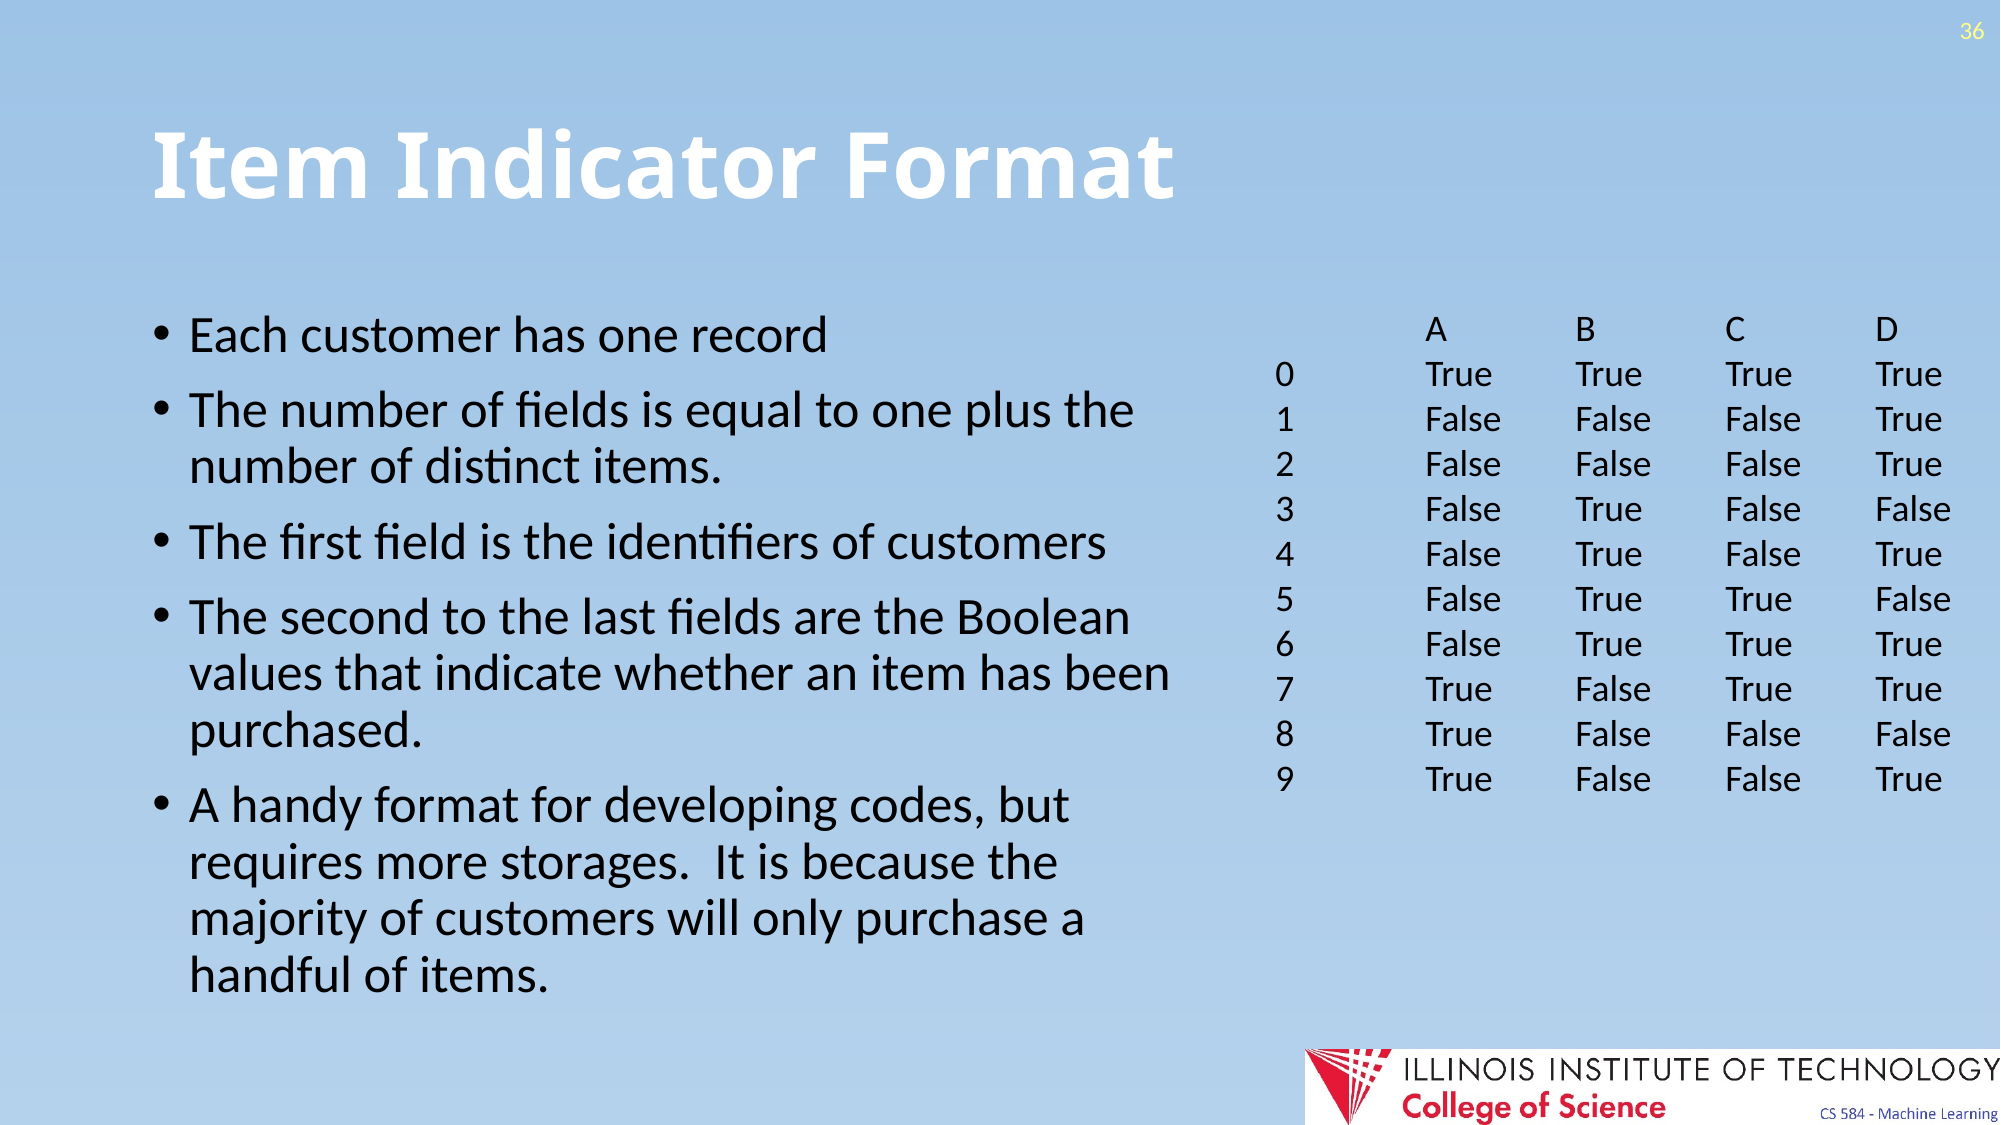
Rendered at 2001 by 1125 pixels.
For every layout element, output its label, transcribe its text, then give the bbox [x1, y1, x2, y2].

picture [1305, 1049, 2000, 1125]
title Item Indicator Format [137, 59, 1863, 278]
list Each customer has one record The number of fields is equal to one plus the number of distinct items. The first field is the identifiers of customers The second to the last fields are the Boolean values that indicate whether an item has been purchased. A handy format for developing codes, but requires more storages. It is because the majority of customers will only purchase a handful of items. [137, 299, 1227, 1014]
text_box A B C D 0 True True True True 1 False False False True 2 False False False True 3 False True False False 4 False True False True 5 False True True False 6 False True True True 7 True False True True 8 True False False False 9 True False False True [1260, 296, 2000, 807]
slide_number 36 [1550, 0, 2000, 60]
